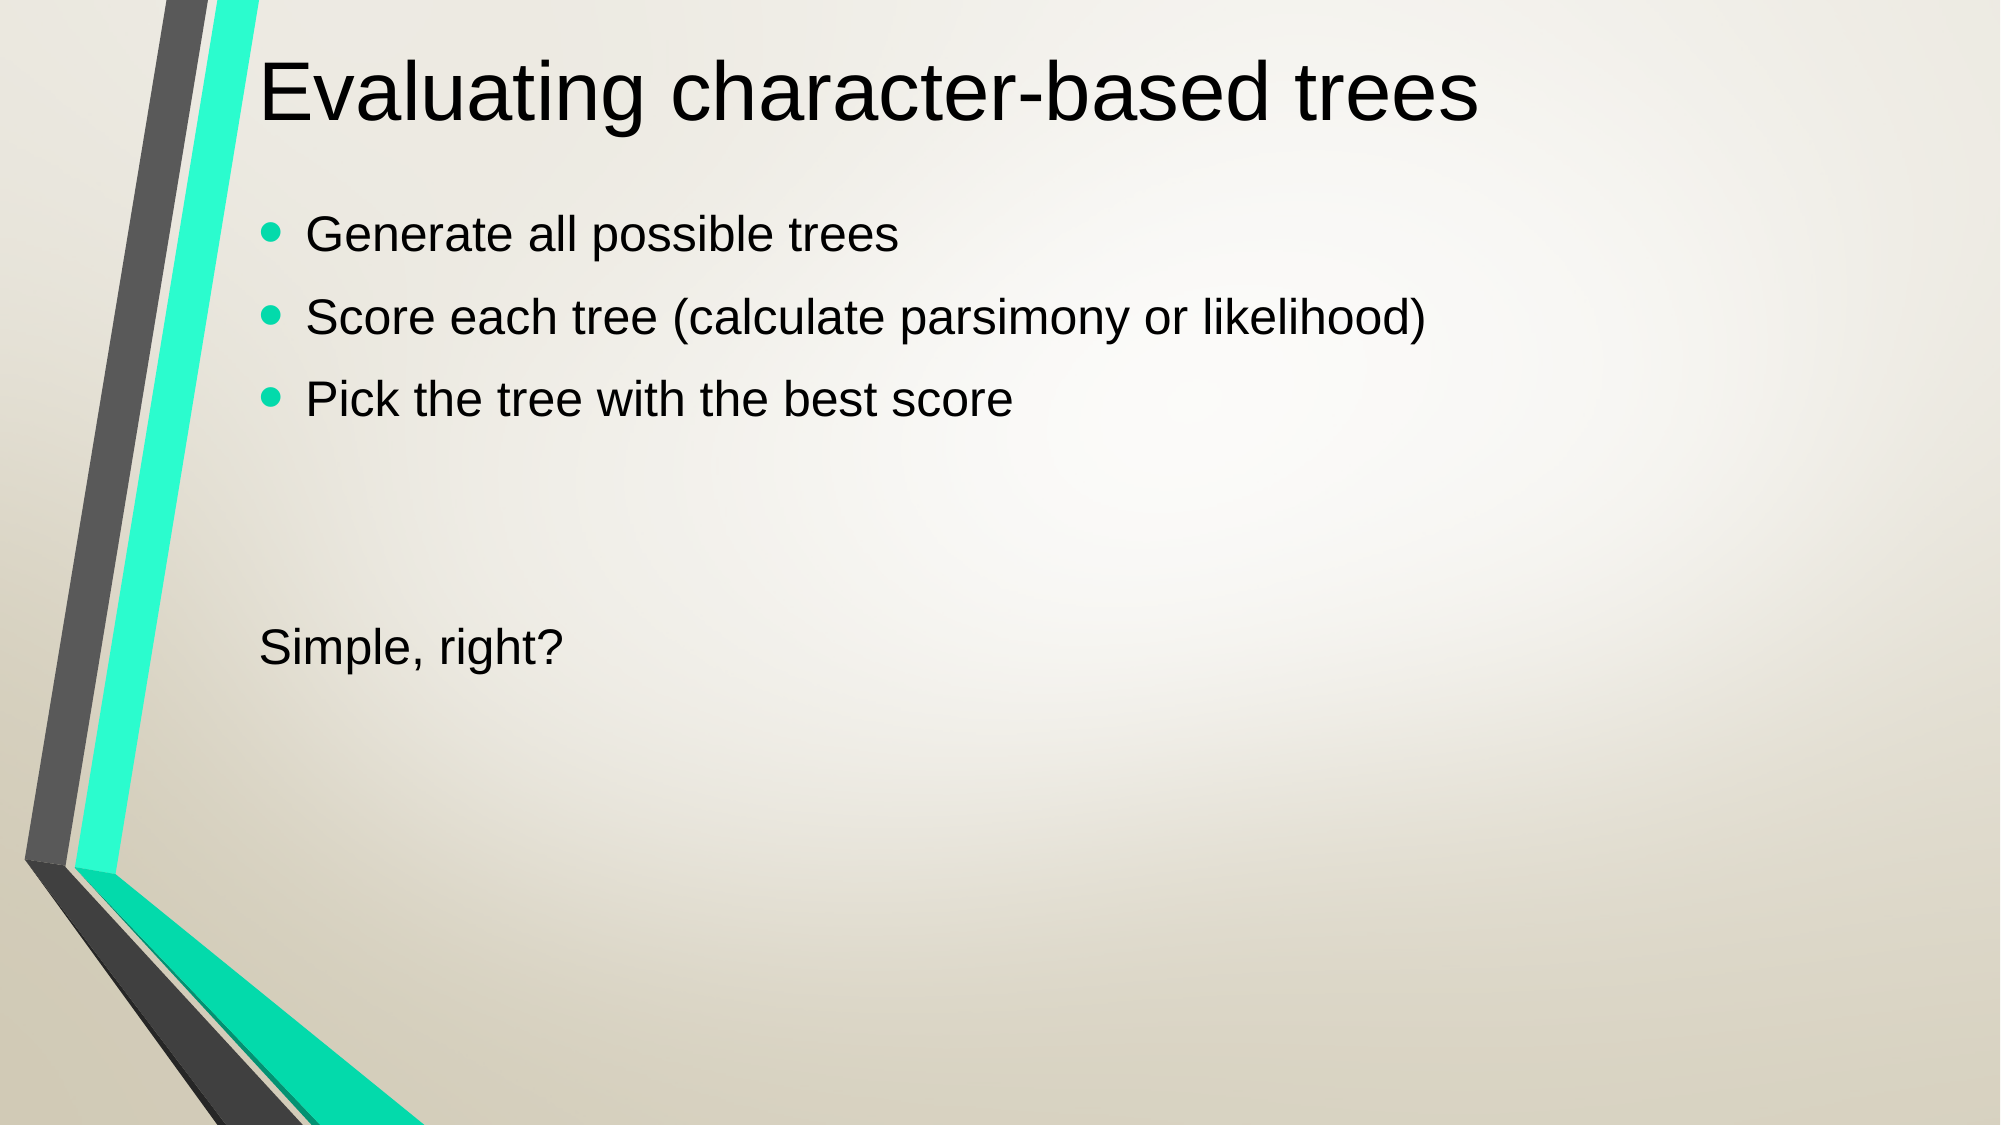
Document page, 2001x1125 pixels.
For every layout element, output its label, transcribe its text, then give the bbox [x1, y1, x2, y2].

title Evaluating character-based trees [243, 0, 1887, 175]
list Generate all possible trees Score each tree (calculate parsimony or likelihood) Pick the tree with the best score Simple, right? [243, 194, 1940, 865]
